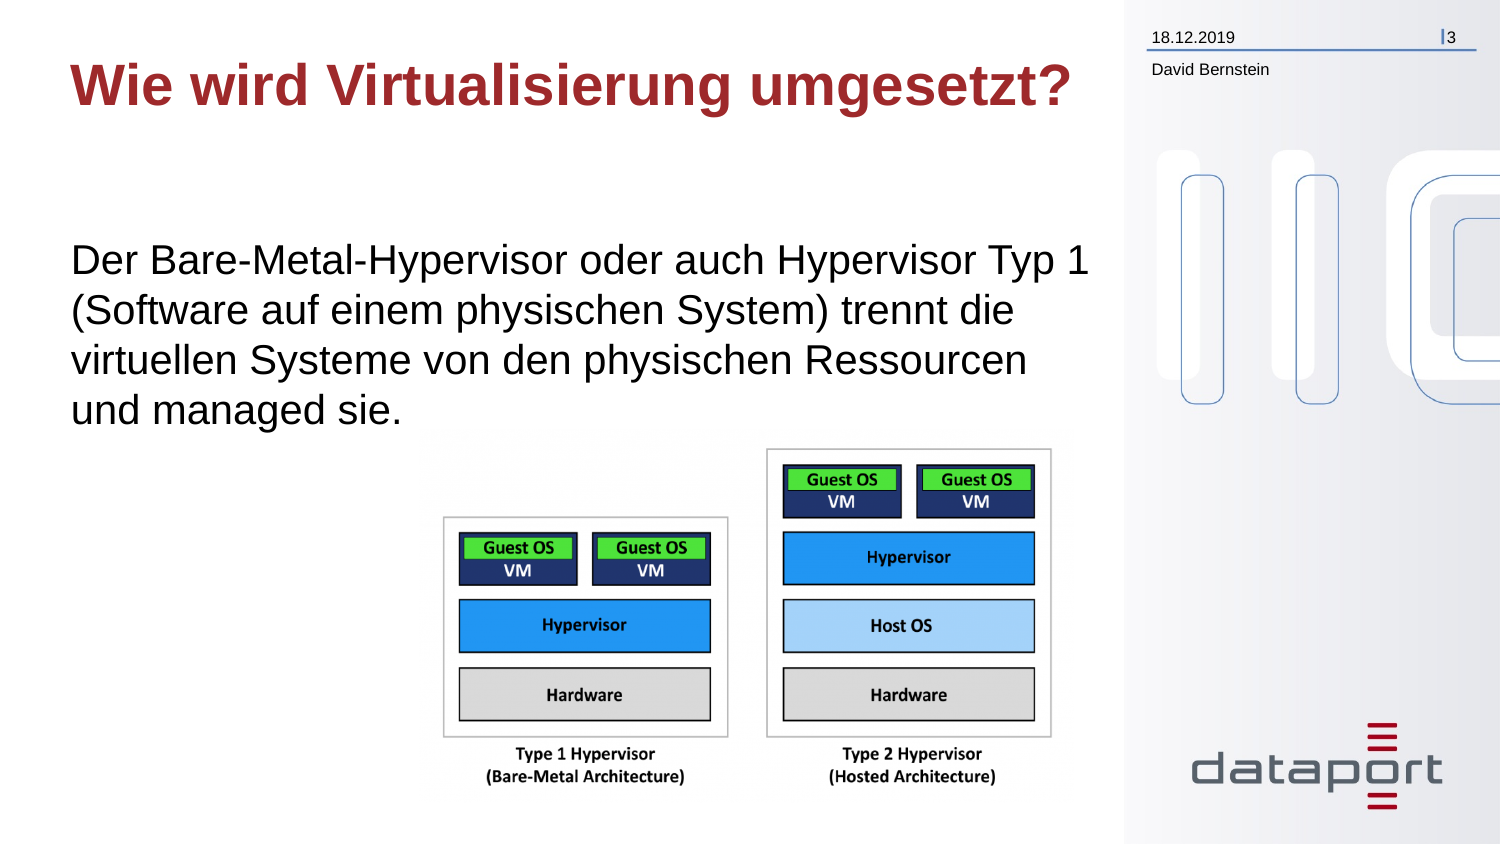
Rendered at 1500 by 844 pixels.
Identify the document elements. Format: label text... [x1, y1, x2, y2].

title Wie wird Virtualisierung umgesetzt? [70, 47, 1105, 188]
picture [0, 0, 1500, 844]
list Der Bare-Metal-Hypervisor oder auch Hypervisor Typ 1 (Software auf einem physischen System) trennt die virtuellen Systeme von den physischen Ressourcen und managed sie. [70, 232, 1099, 800]
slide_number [1151, 26, 1247, 47]
footer David Bernstein [1151, 59, 1464, 80]
slide_number 3 [1446, 26, 1481, 55]
